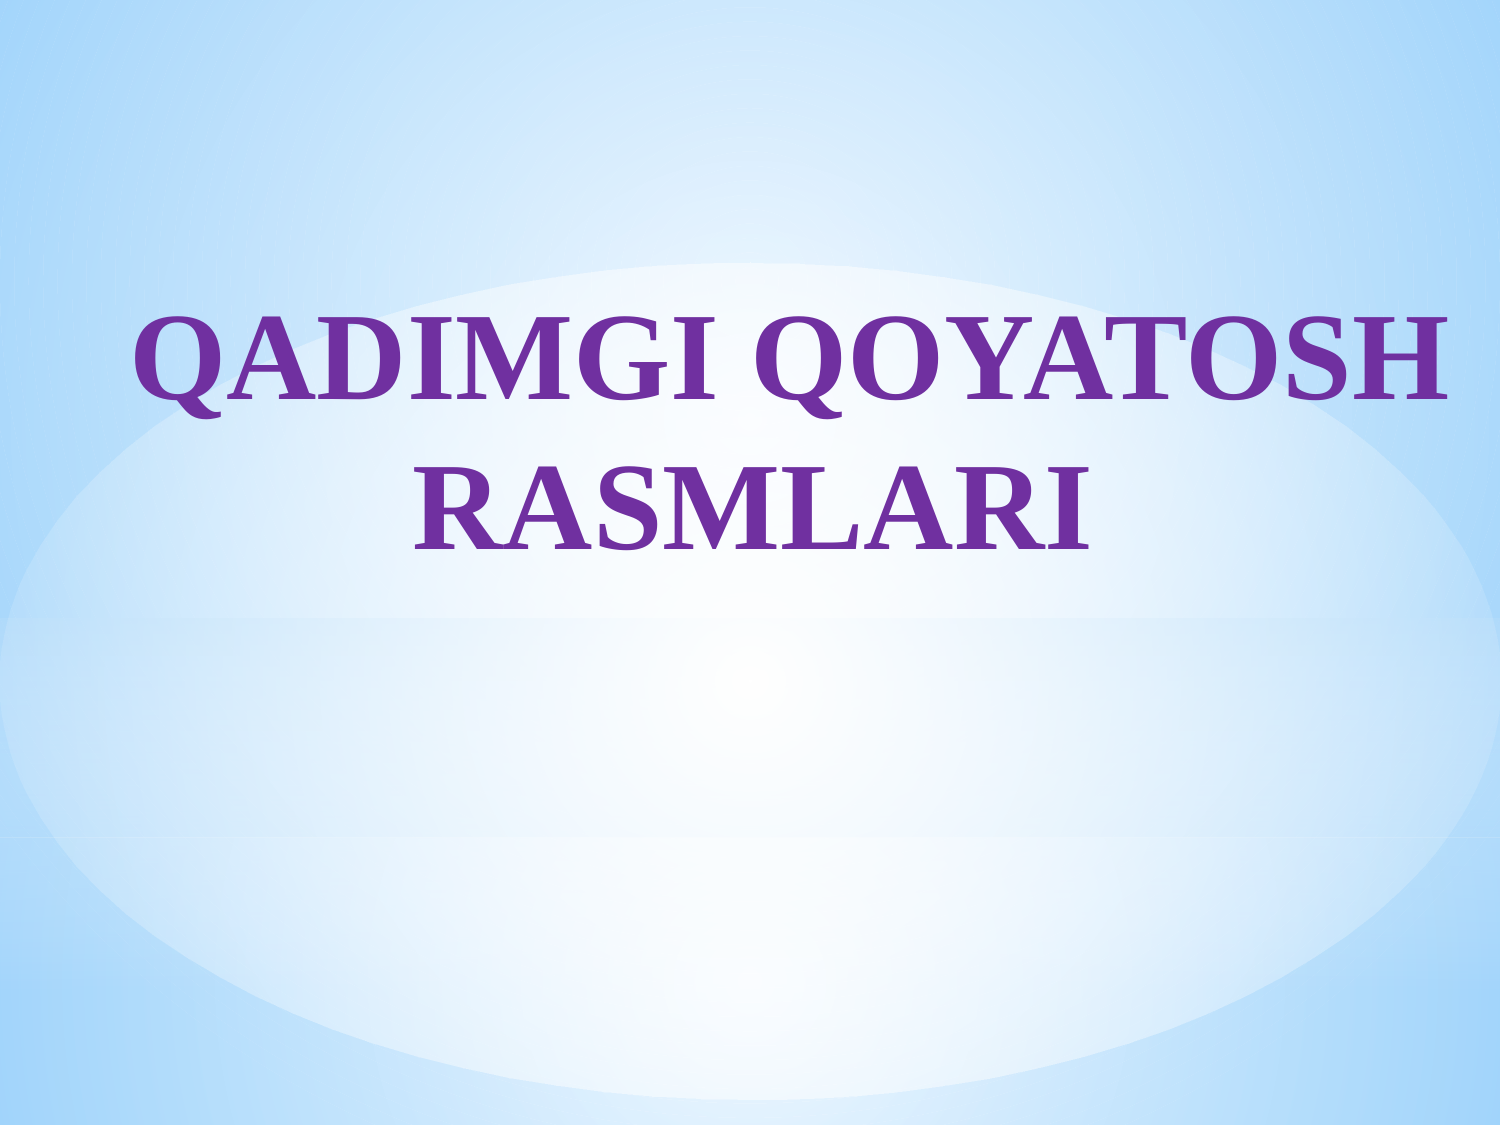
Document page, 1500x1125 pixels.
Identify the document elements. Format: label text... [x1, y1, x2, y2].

text_box QADIMGI QOYATOSH RASMLARI [0, 267, 1500, 582]
